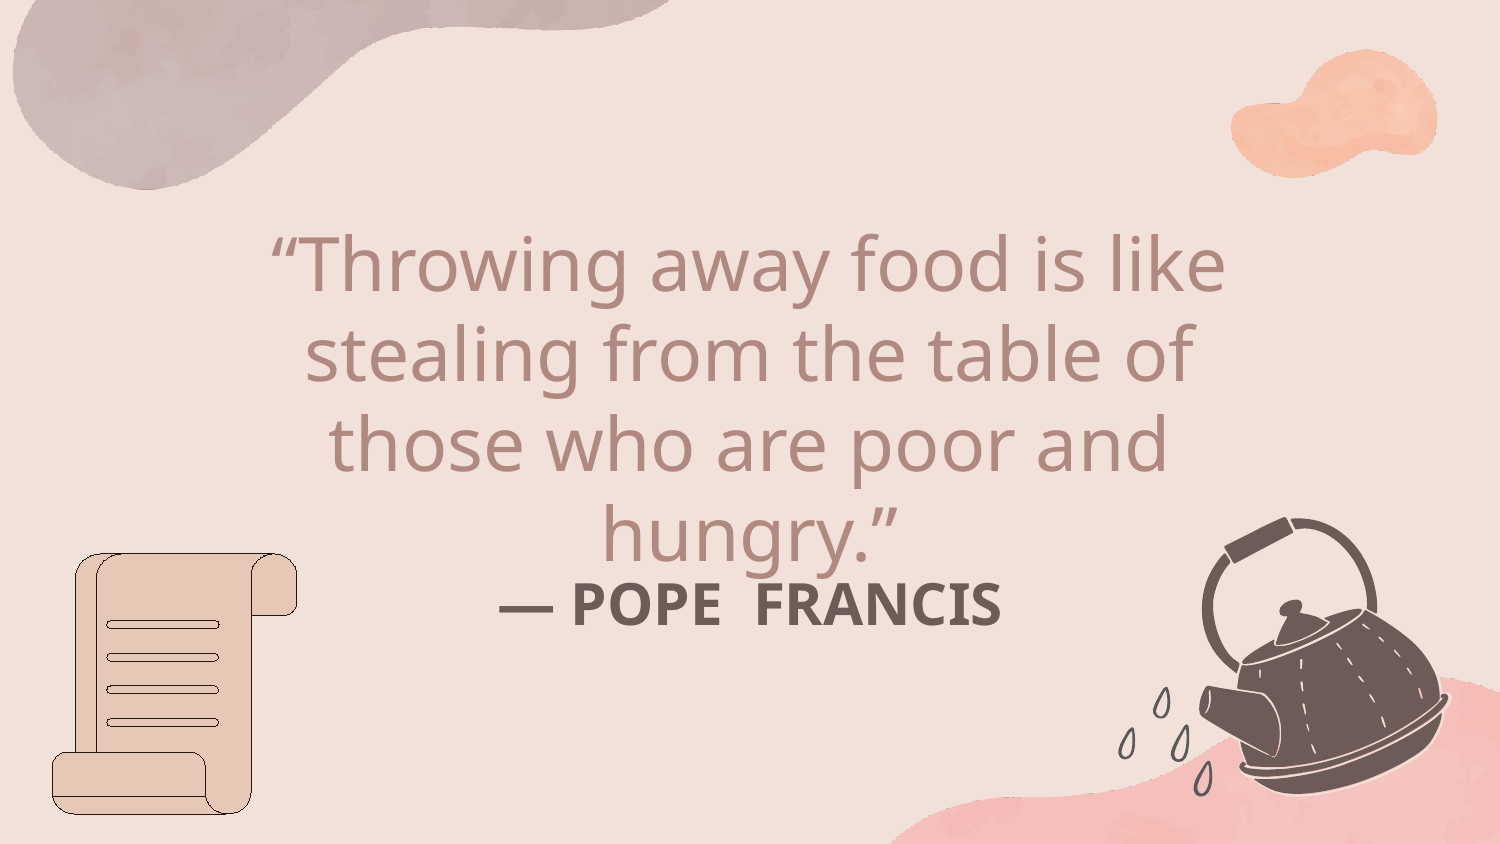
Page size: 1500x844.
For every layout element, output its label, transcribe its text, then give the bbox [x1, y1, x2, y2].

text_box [1196, 514, 1453, 797]
title — POPE FRANCIS [375, 558, 1125, 646]
text_box [1118, 727, 1136, 760]
subtitle “Throwing away food is like stealing from the table of those who are poor and hungry.” [203, 293, 1297, 499]
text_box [52, 553, 298, 815]
text_box [1153, 686, 1171, 719]
text_box [1170, 724, 1190, 762]
picture [0, 0, 1500, 844]
